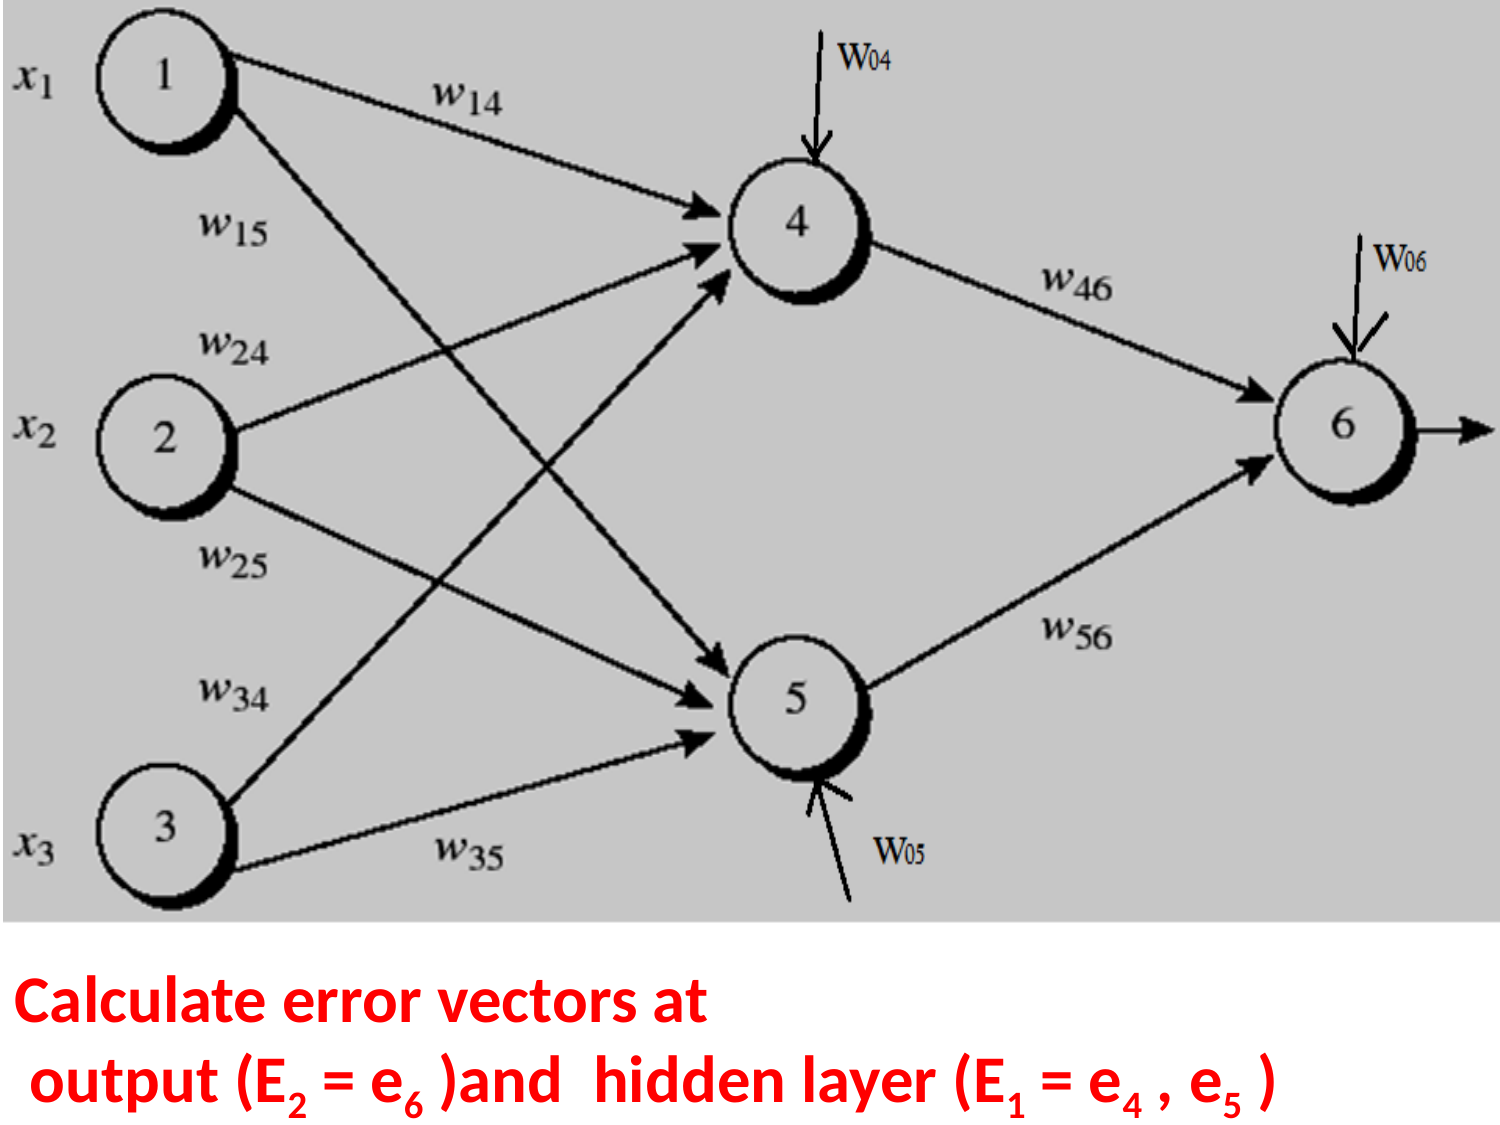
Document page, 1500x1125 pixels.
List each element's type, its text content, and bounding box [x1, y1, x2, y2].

picture [2, 0, 1500, 926]
text_box Calculate error vectors at output (E2 = e6 )and hidden layer (E1 = e4 , e5 ) [0, 948, 1500, 1125]
